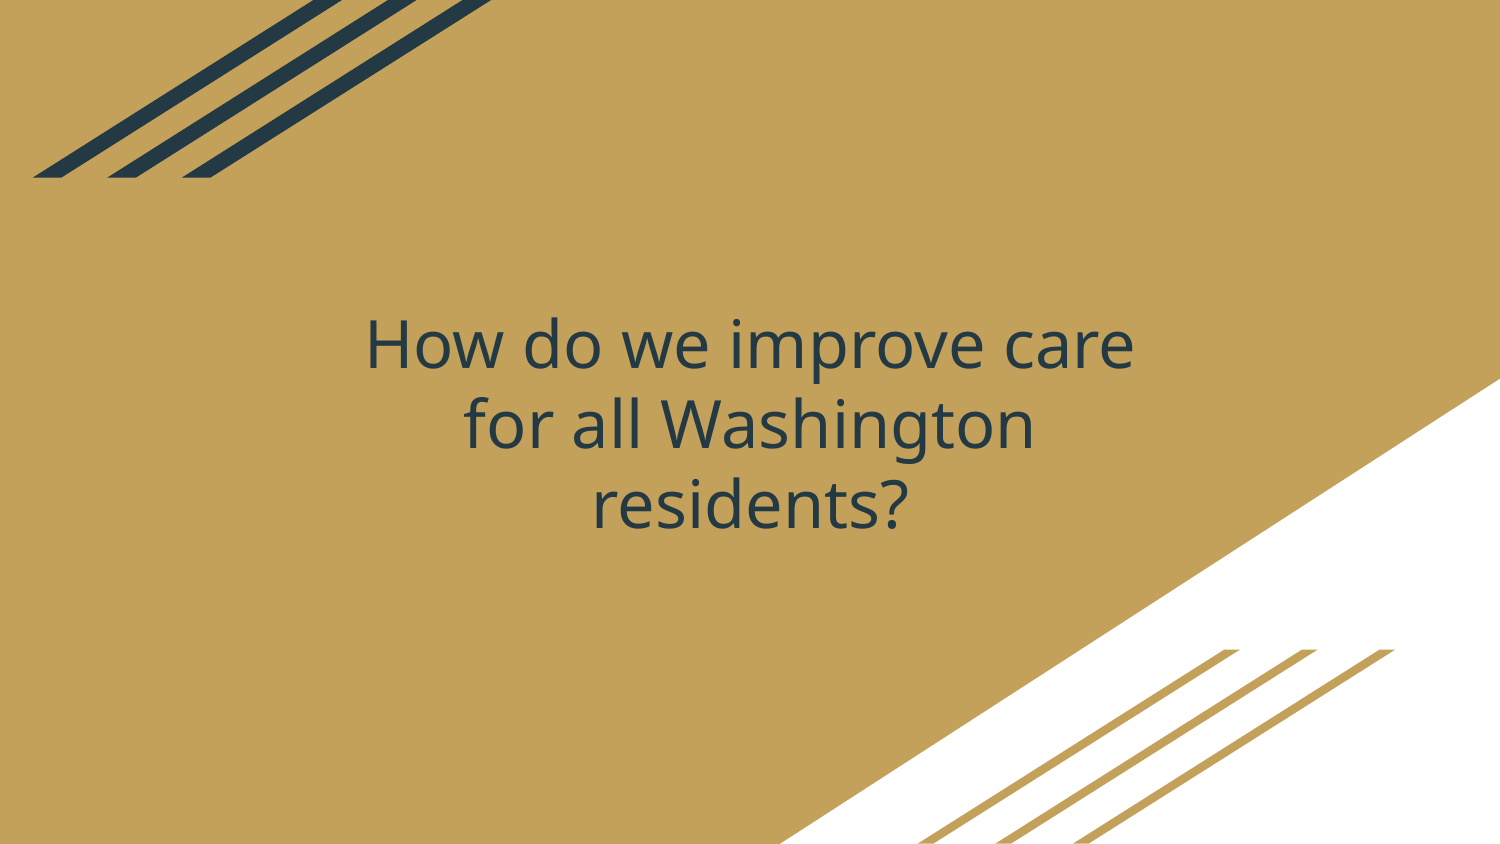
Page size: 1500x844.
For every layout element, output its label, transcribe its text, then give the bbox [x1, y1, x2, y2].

title How do we improve care for all Washington residents? [309, 286, 1192, 557]
